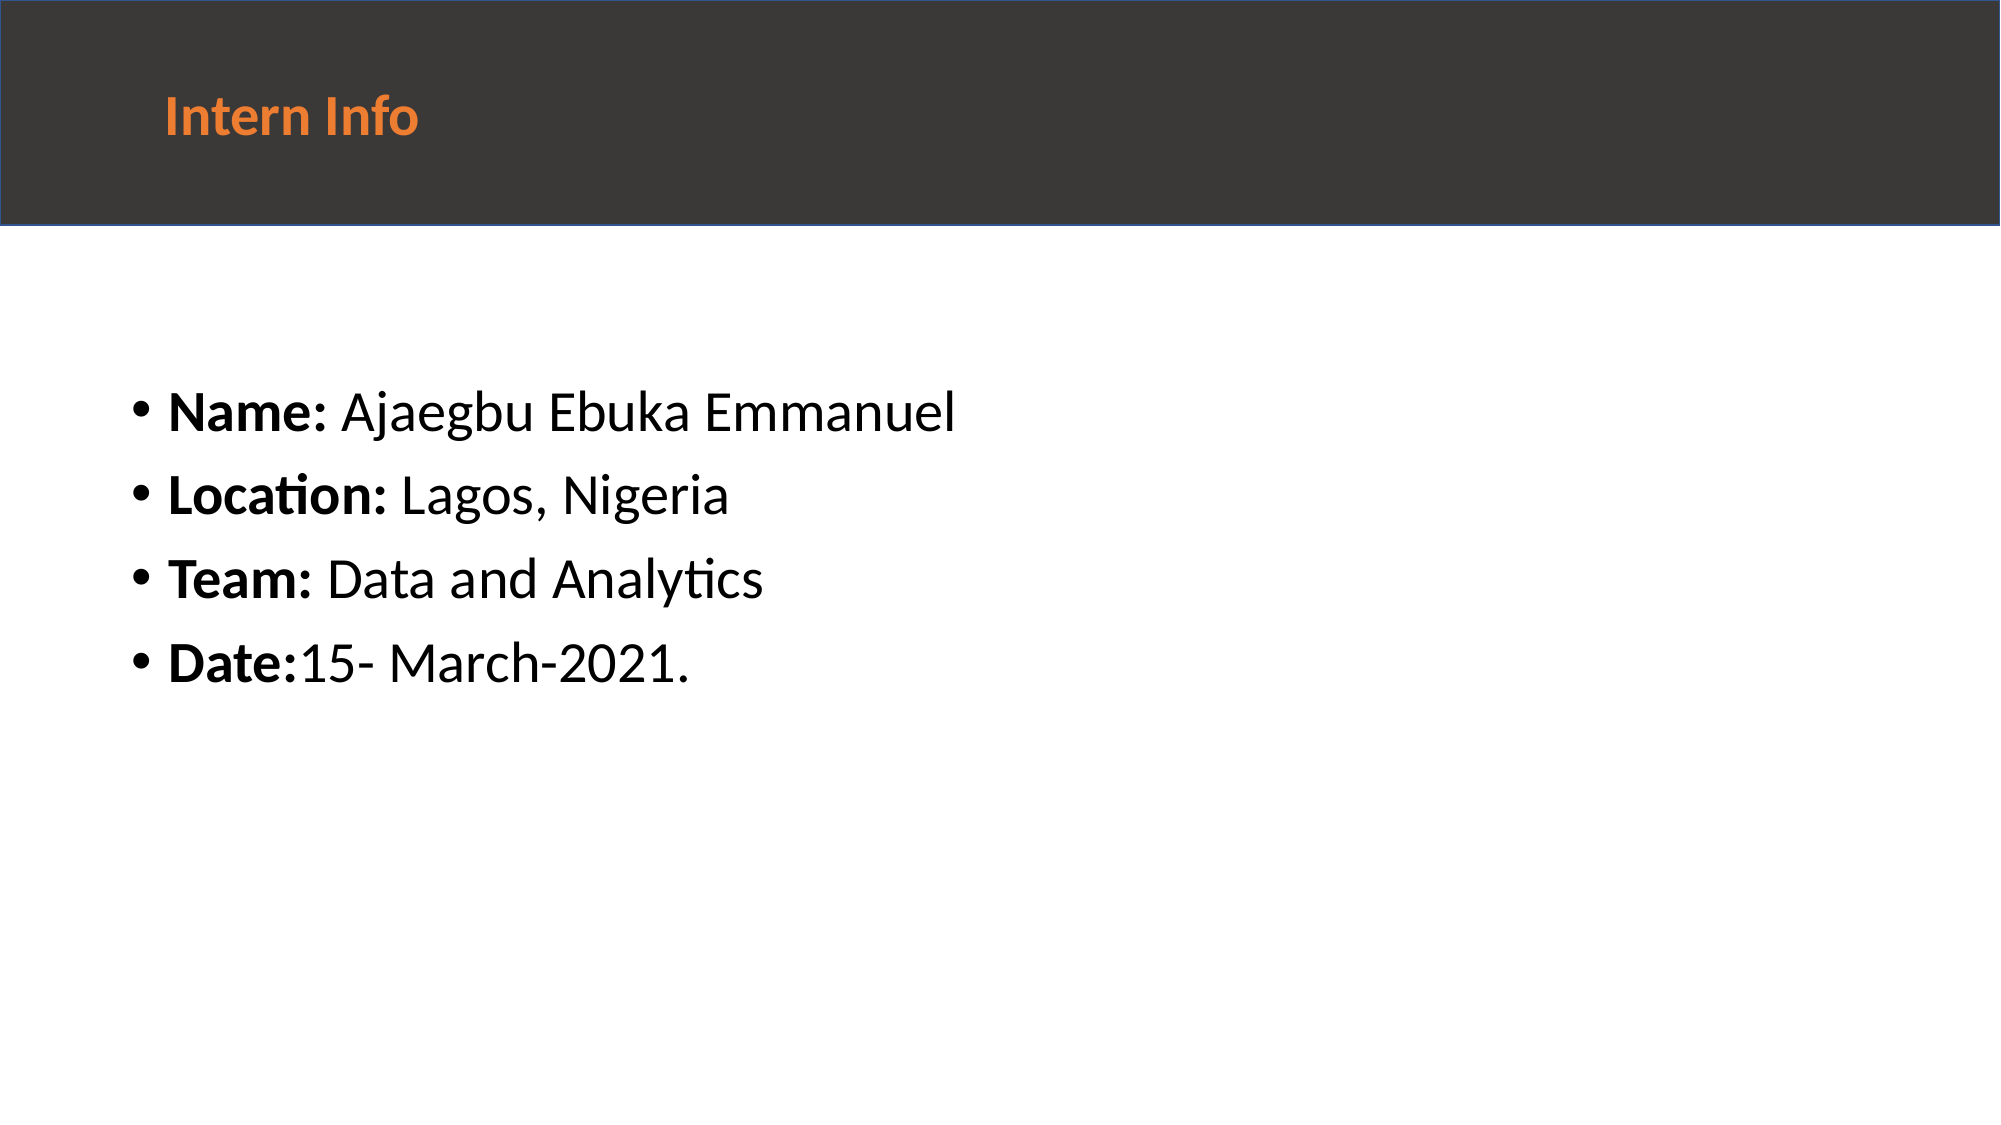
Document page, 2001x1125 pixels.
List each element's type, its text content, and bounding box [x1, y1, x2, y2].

text_box Intern Info [0, 0, 2000, 226]
list Name: Ajaegbu Ebuka Emmanuel Location: Lagos, Nigeria Team: Data and Analytics Date:15- March-2021. [116, 282, 1842, 997]
